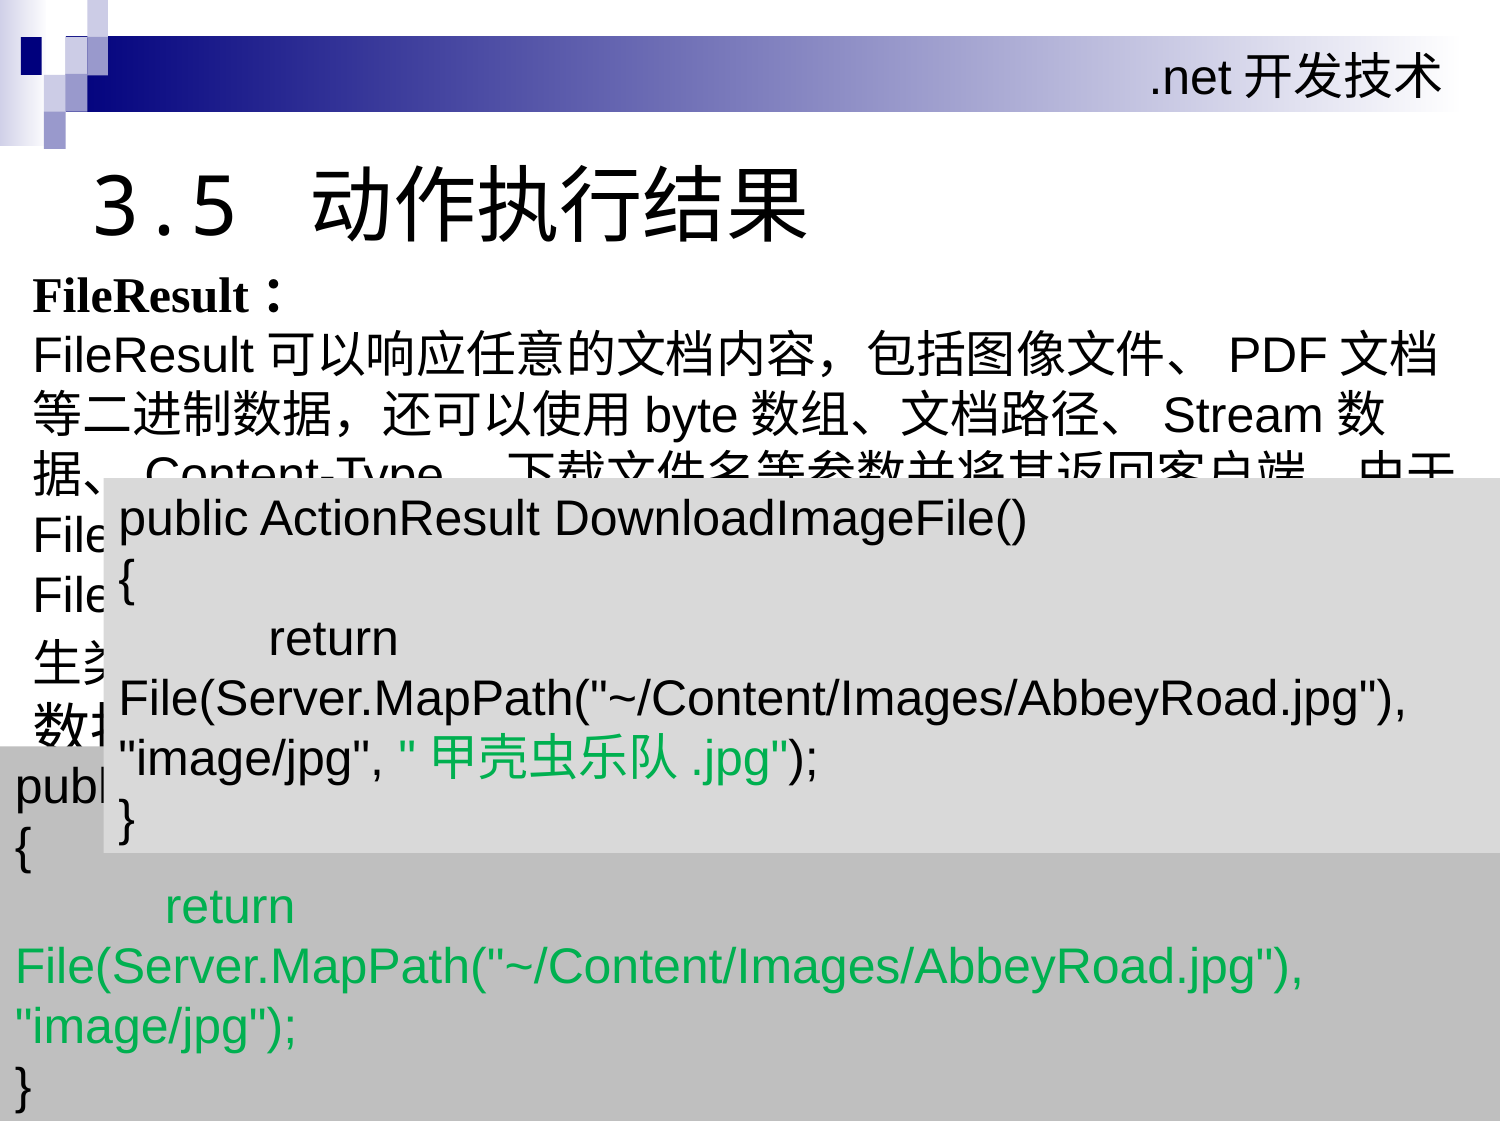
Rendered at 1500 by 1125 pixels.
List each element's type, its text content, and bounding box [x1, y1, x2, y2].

text_box FileResult： FileResult可以响应任意的文档内容，包括图像文件、PDF文档等二进制数据，还可以使用byte数组、文档路径、Stream数据、Content-Type、下载文件名等参数并将其返回客户端。由于FileResult是抽象类，所以实际使用的为FilePathResult、FileContentResult和FileStreamResult三个派生类，分别用于响应实体文档、byte数组的内容及Stream数据。 [17, 255, 1476, 746]
text_box public ActionResult DownloadImageFile() { return File(Server.MapPath("~/Content/Images/AbbeyRoad.jpg"), "image/jpg", "甲壳虫乐队.jpg"); } [103, 478, 1500, 853]
title 3.5 动作执行结果 [75, 149, 1425, 255]
text_box public ActionResult OpenImageFile() { return File(Server.MapPath("~/Content/Images/AbbeyRoad.jpg"), "image/jpg"); } [0, 746, 1500, 1121]
